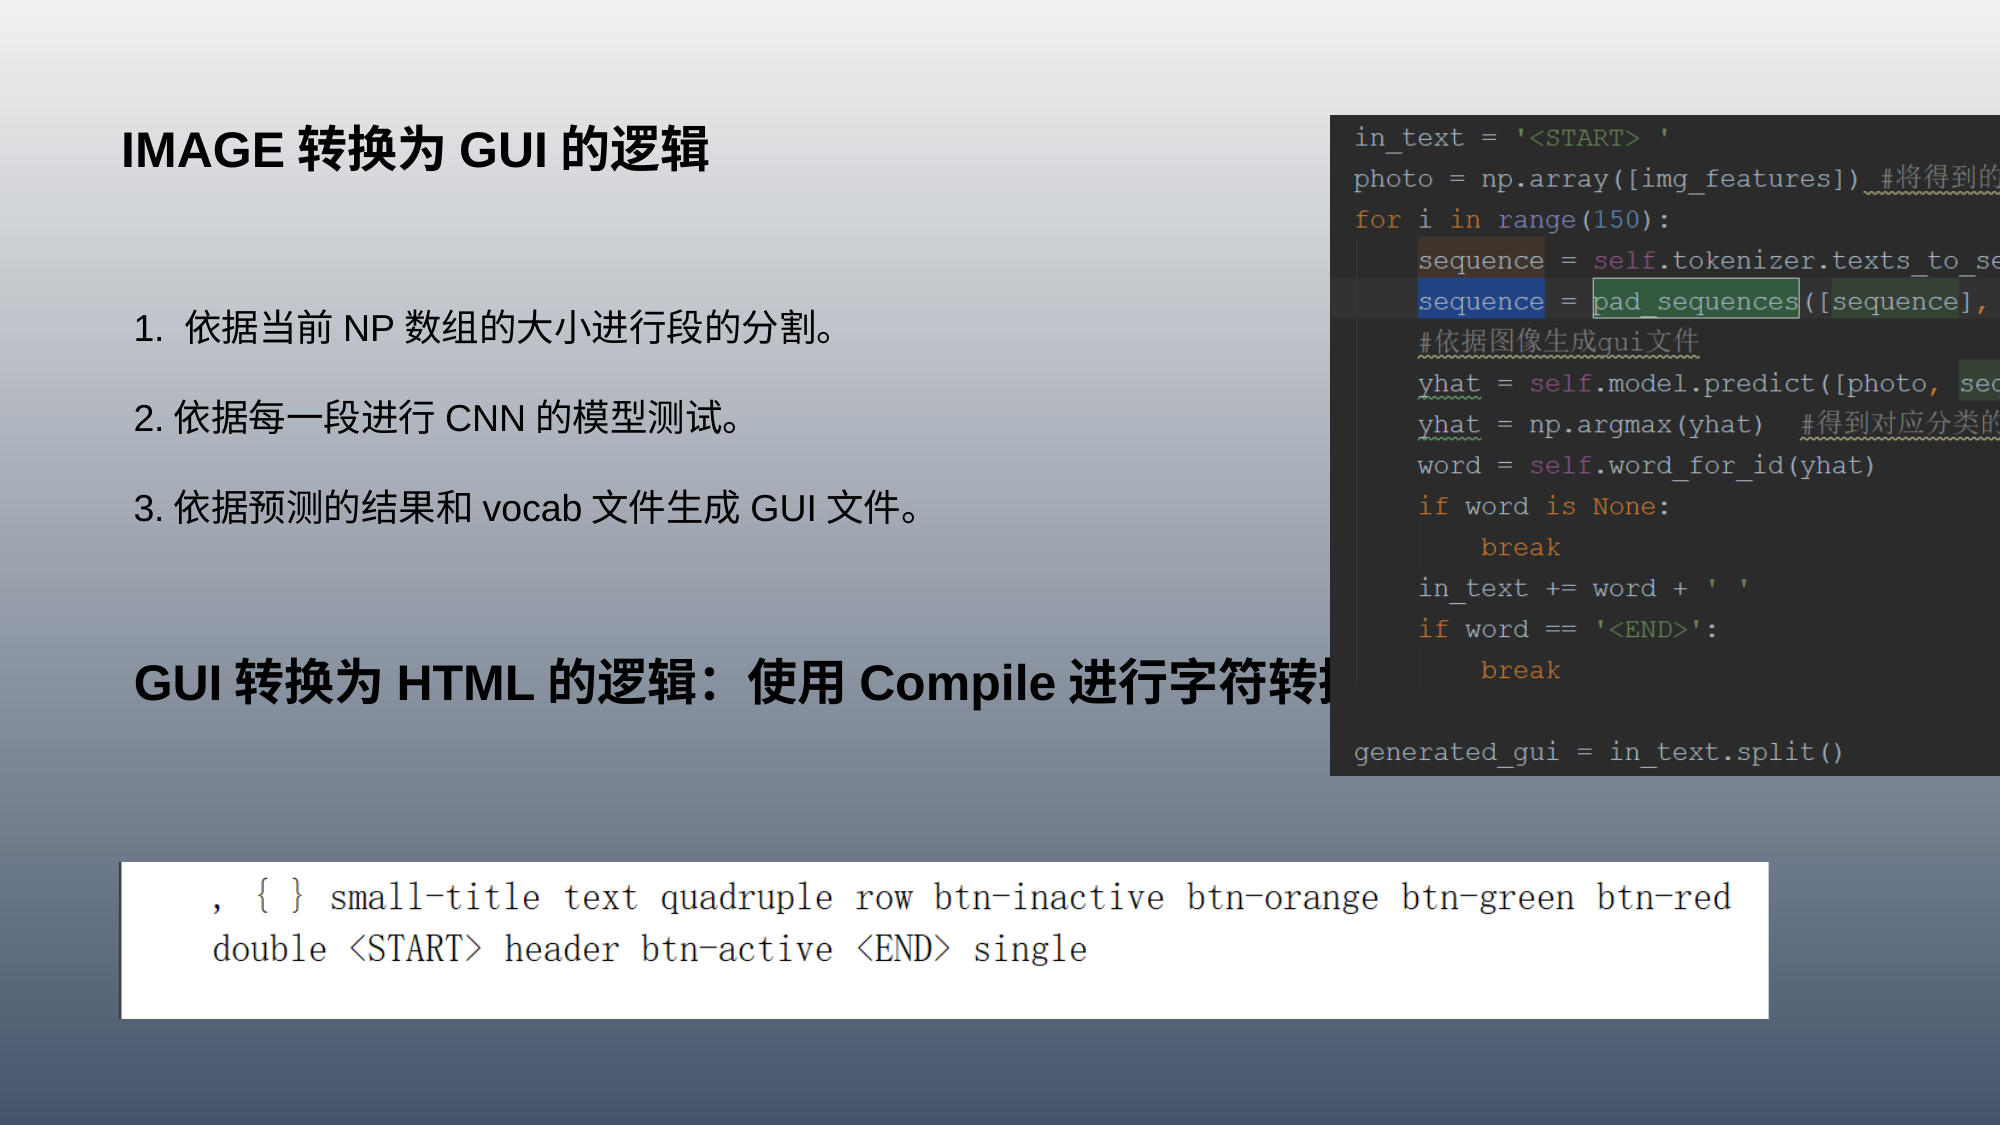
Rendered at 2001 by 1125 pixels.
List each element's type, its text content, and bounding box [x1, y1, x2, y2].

picture [118, 862, 1769, 1019]
title IMAGE转换为GUI的逻辑 [106, 42, 1832, 260]
text_box GUI转换为HTML的逻辑：使用Compile进行字符转换 [118, 575, 1844, 794]
picture [1330, 115, 2000, 776]
text_box 1. 依据当前NP数组的大小进行段的分割。 2.依据每一段进行CNN的模型测试。 3.依据预测的结果和vocab文件生成GUI文件。 [118, 296, 1330, 575]
